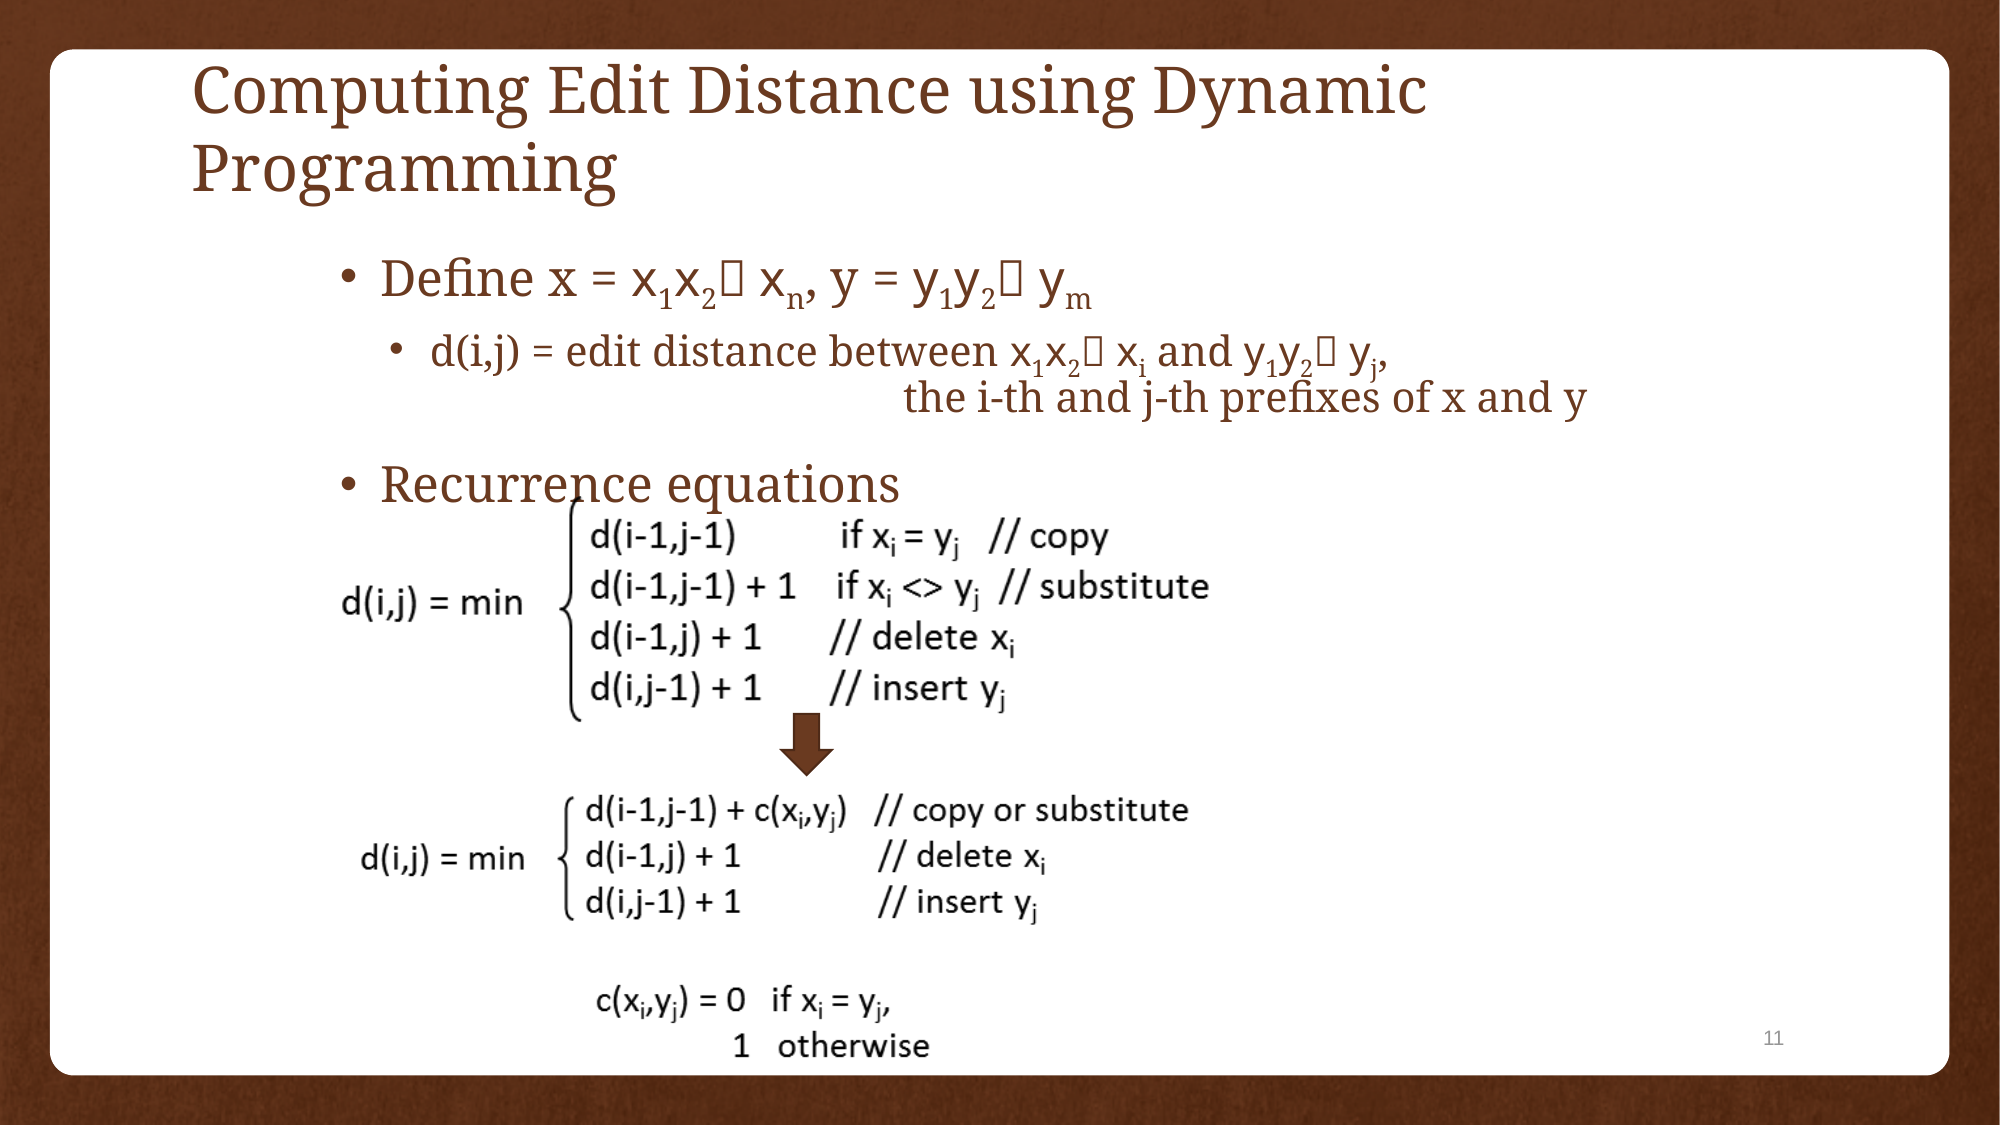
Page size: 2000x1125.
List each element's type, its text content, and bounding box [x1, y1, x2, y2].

text_box [779, 738, 835, 774]
list Define x = x1x2 xn, y = y1y2 ym d(i,j) = edit distance between x1x2 xi and y1y2 yj, the i-th and j-th prefixes of x and y Recurrence equations [324, 240, 1667, 561]
slide_number 11 [1682, 1012, 1800, 1063]
picture [315, 496, 1248, 738]
picture [338, 774, 1225, 1090]
title Computing Edit Distance using Dynamic Programming [176, 40, 1800, 213]
